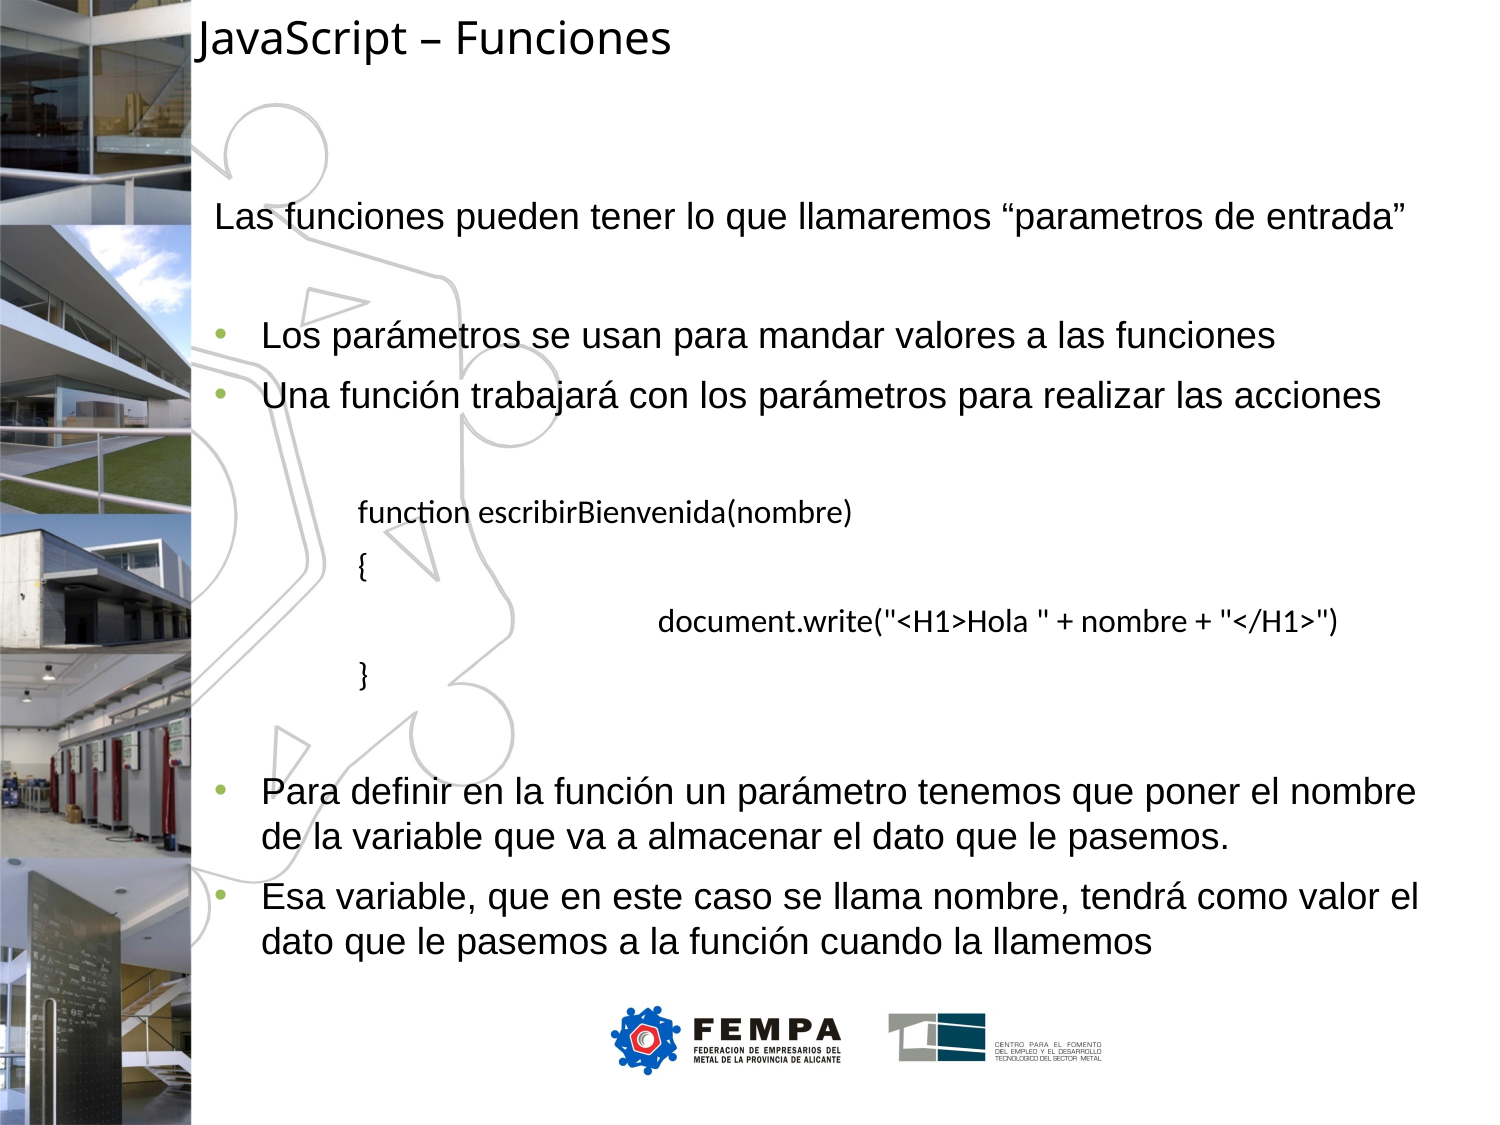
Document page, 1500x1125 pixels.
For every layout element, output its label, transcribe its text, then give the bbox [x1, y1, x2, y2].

list JavaScript – Funciones [183, 1, 1306, 67]
picture [0, 0, 1500, 1125]
text_box [73, 230, 206, 295]
text_box Las funciones pueden tener lo que llamaremos “parametros de entrada” Los parámetros se usan para mandar valores a las funciones Una función trabajará con los parámetros para realizar las acciones function escribirBienvenida(nombre) { document.write("<H1>Hola " + nombre + "</H1>") } Para definir en la función un parámetro tenemos que poner el nombre de la variable que va a almacenar el dato que le pasemos. Esa variable, que en este caso se llama nombre, tendrá como valor el dato que le pasemos a la función cuando la llamemos [206, 184, 1467, 1037]
